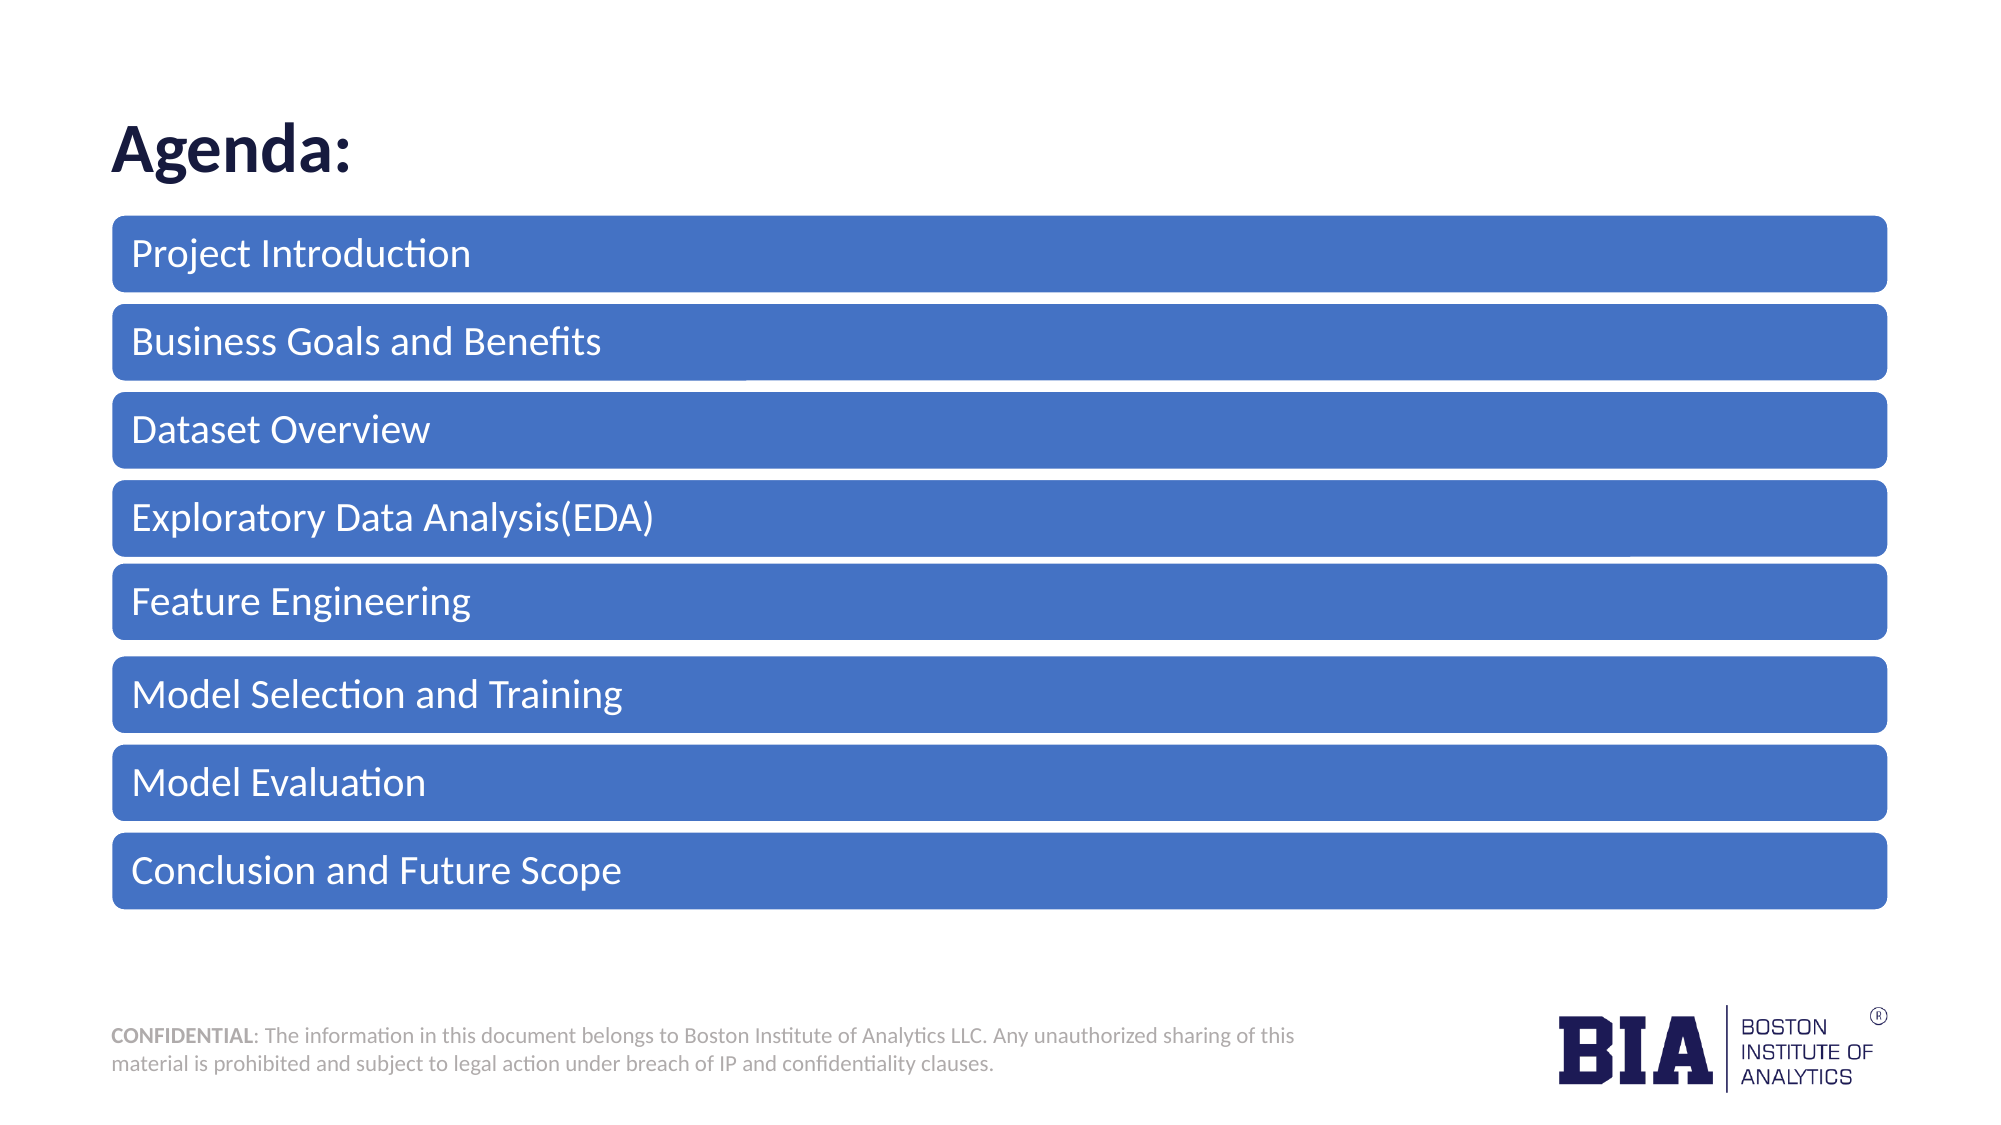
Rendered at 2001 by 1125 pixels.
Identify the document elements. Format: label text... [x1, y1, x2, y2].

picture [1557, 1003, 1889, 1094]
title Agenda: [111, 99, 1889, 200]
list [111, 201, 1889, 924]
